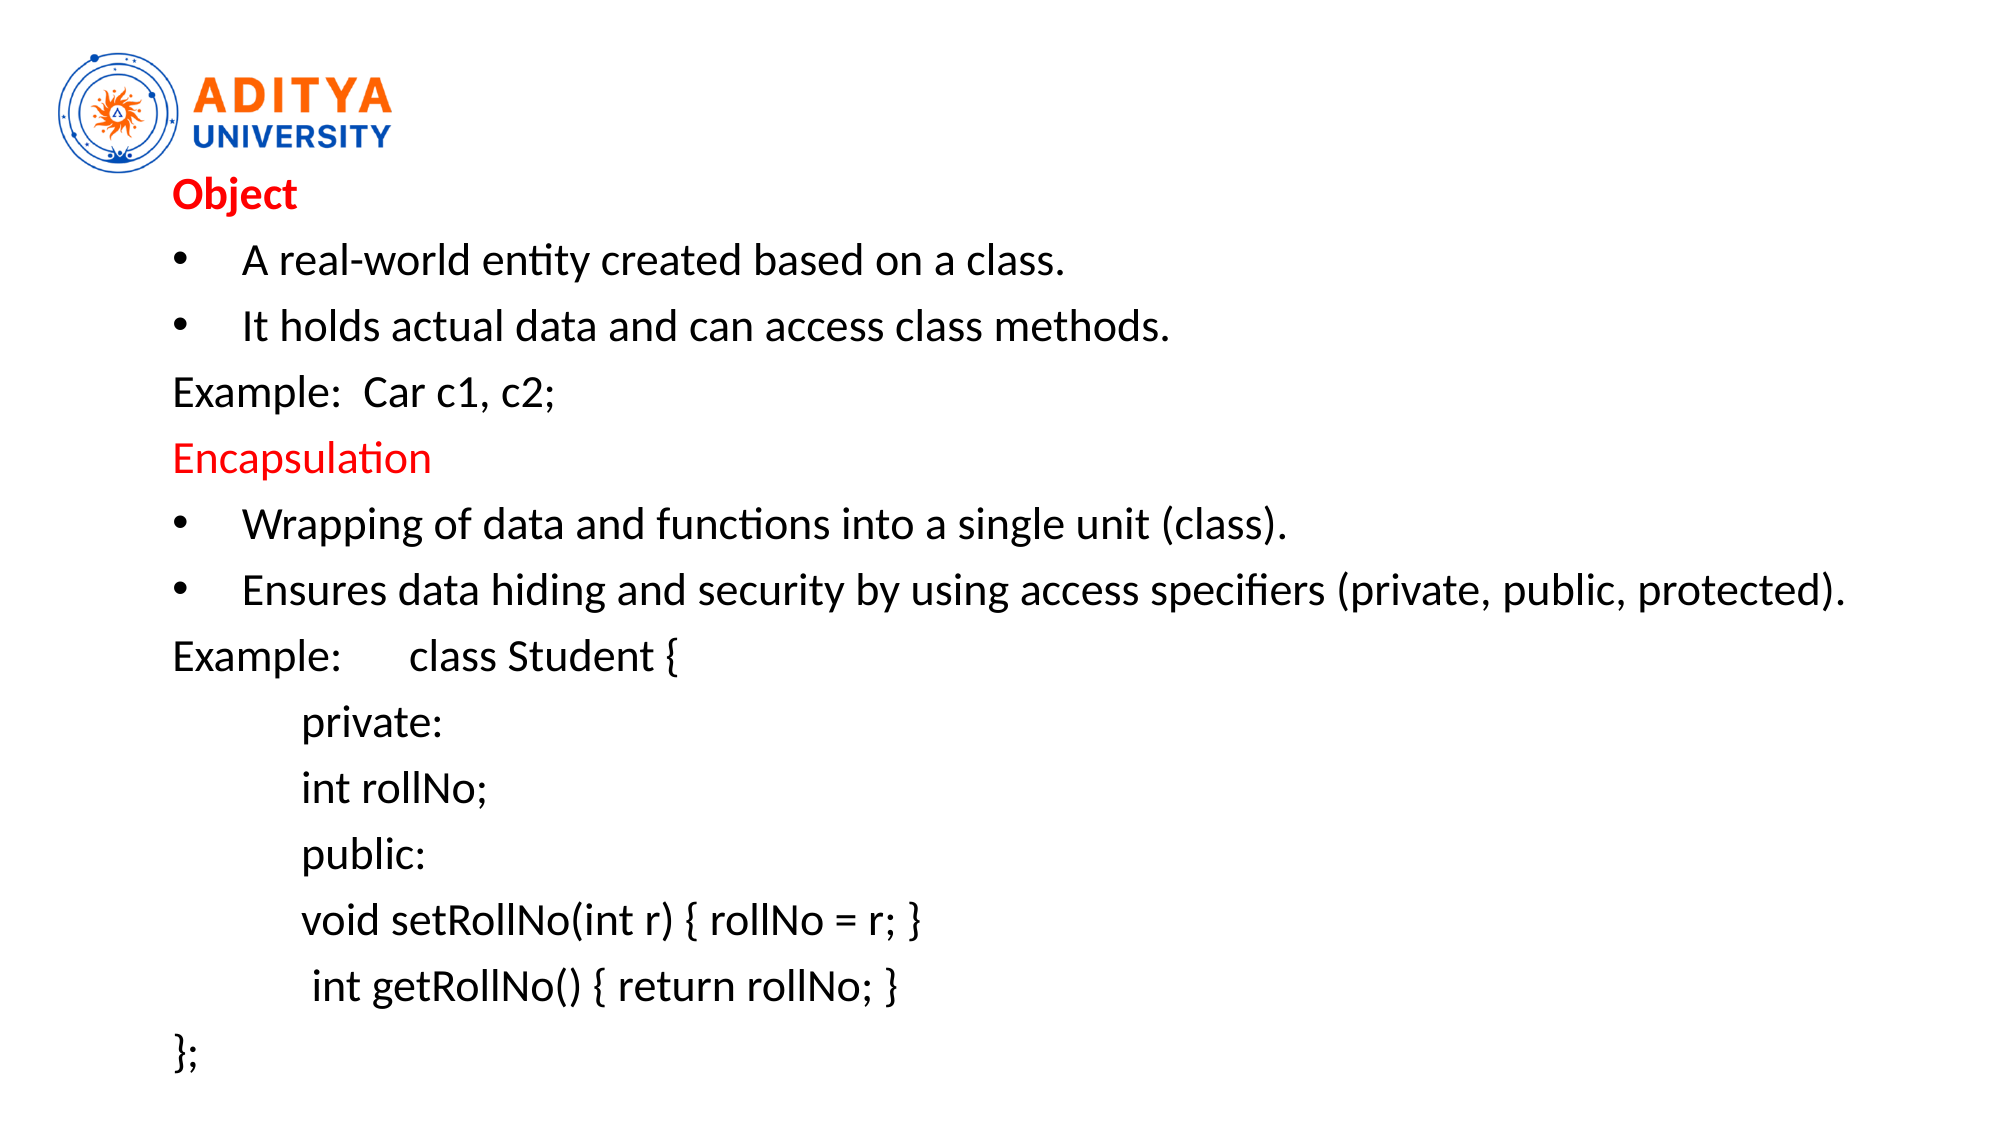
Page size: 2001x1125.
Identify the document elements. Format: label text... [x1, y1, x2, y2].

list Object A real-world entity created based on a class. It holds actual data and can access class methods. Example: Car c1, c2; Encapsulation Wrapping of data and functions into a single unit (class). Ensures data hiding and security by using access specifiers (private, public, protected). Example: class Student { private: int rollNo; public: void setRollNo(int r) { rollNo = r; } int getRollNo() { return rollNo; } }; [87, 162, 1938, 1088]
picture [0, 0, 494, 256]
